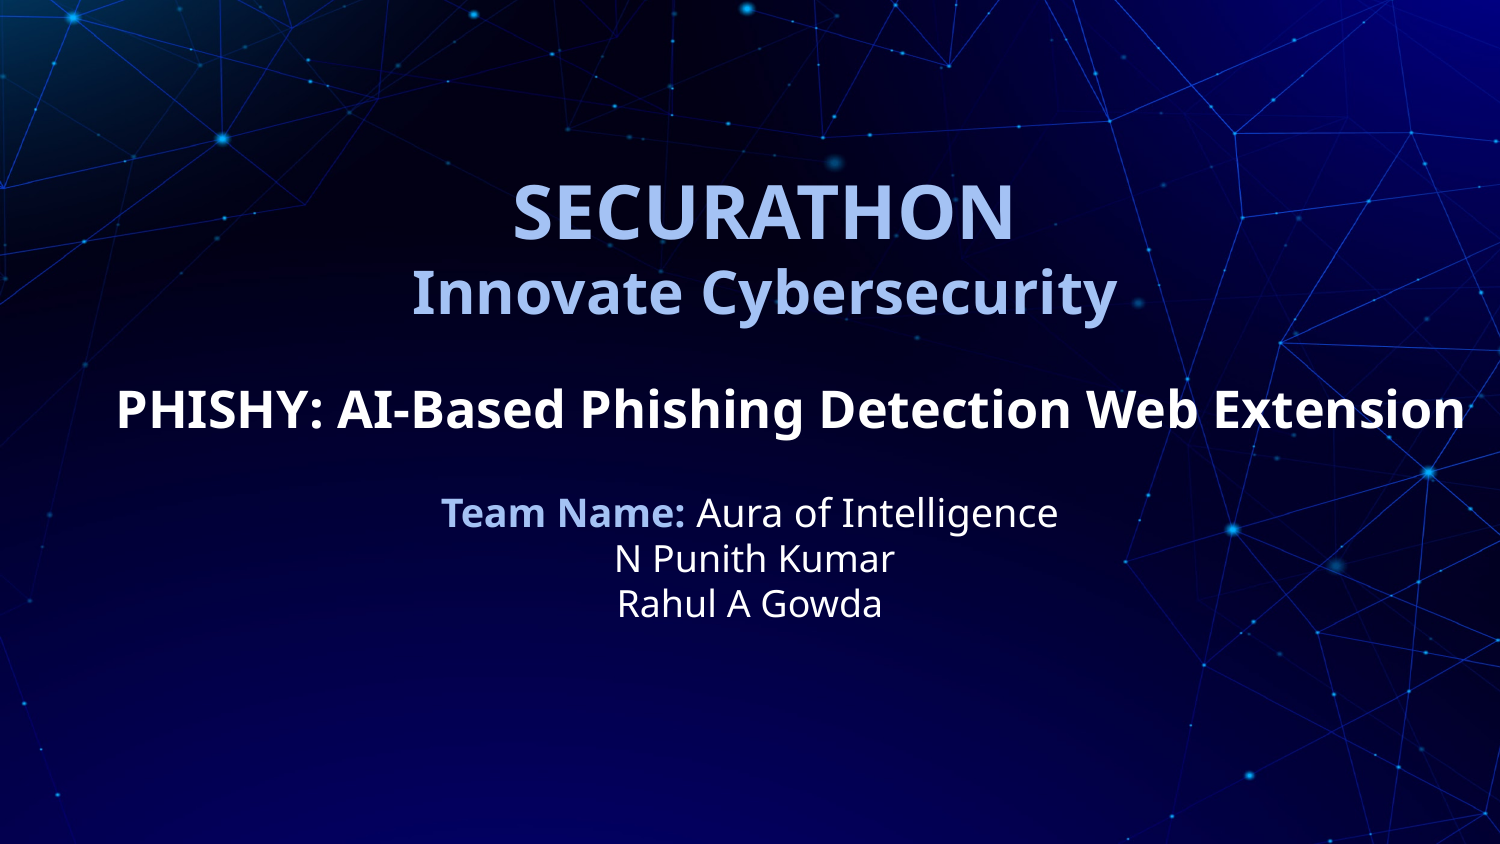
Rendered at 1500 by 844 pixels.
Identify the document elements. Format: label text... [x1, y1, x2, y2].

text_box Team Name: Aura of Intelligence N Punith Kumar Rahul A Gowda [76, 472, 1424, 641]
text_box SECURATHON Innovate Cybersecurity [283, 149, 1248, 342]
text_box PHISHY: AI-Based Phishing Detection Web Extension [38, 361, 1500, 455]
picture [0, 0, 1500, 844]
